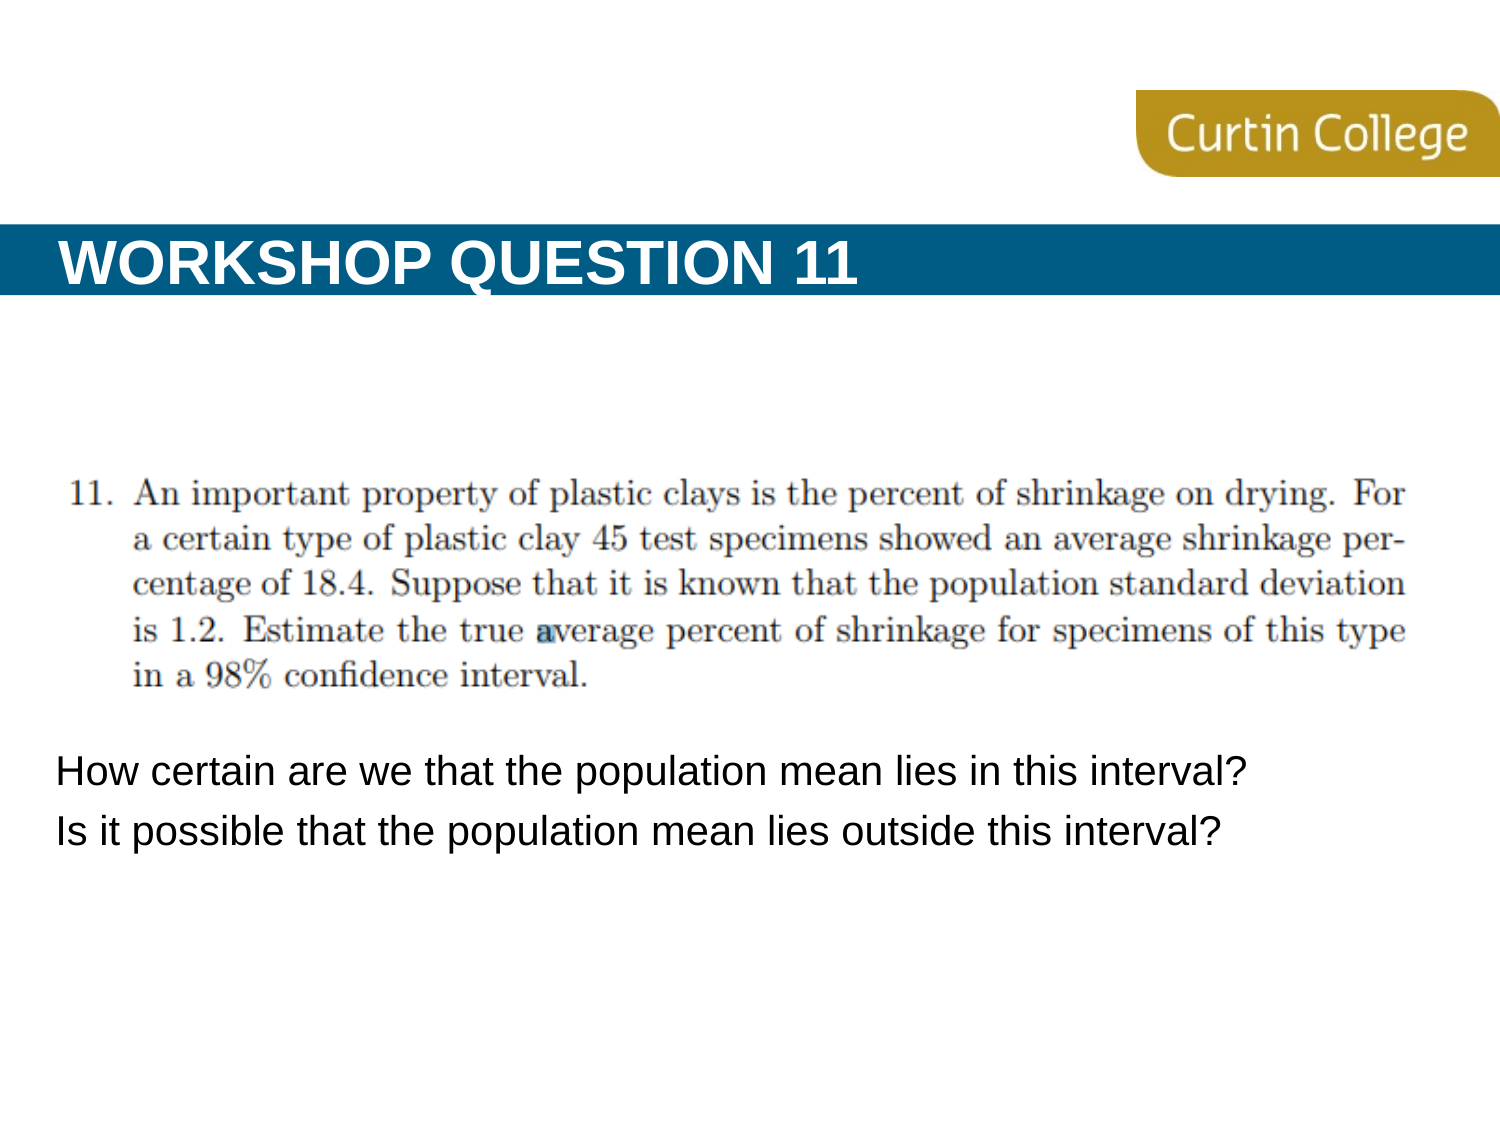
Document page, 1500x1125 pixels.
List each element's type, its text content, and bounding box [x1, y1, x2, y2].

picture [50, 464, 1450, 715]
title Workshop question 11 [0, 224, 1500, 296]
list How certain are we that the population mean lies in this interval? Is it possible that the population mean lies outside this interval? [40, 433, 1440, 1059]
picture [1136, 90, 1500, 177]
